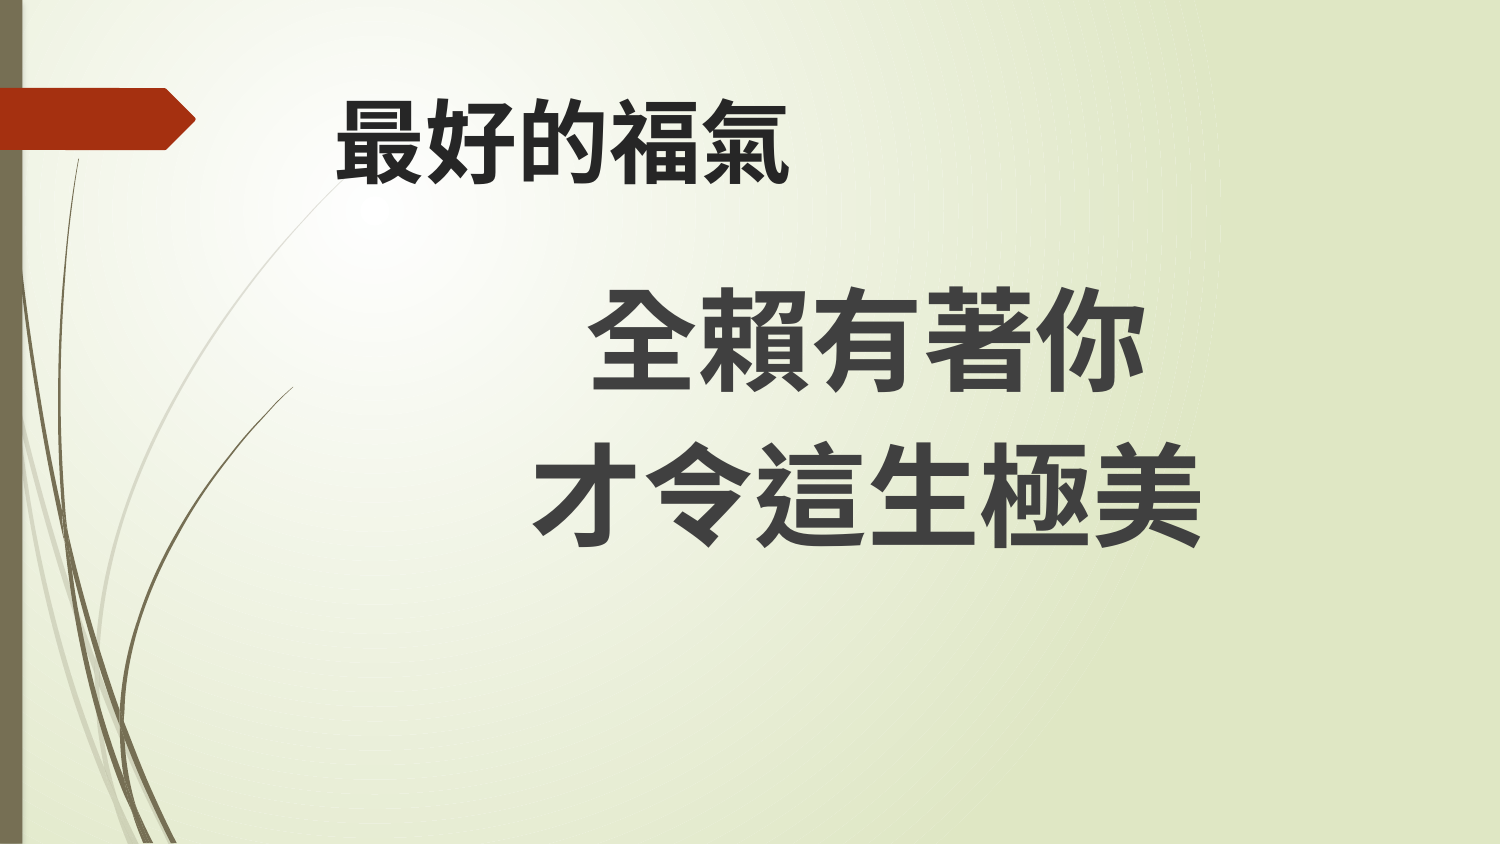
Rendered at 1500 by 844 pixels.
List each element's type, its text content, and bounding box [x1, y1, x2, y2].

title 最好的福氣 [319, 76, 1416, 235]
list 全賴有著你 才令這生極美 [318, 262, 1416, 728]
